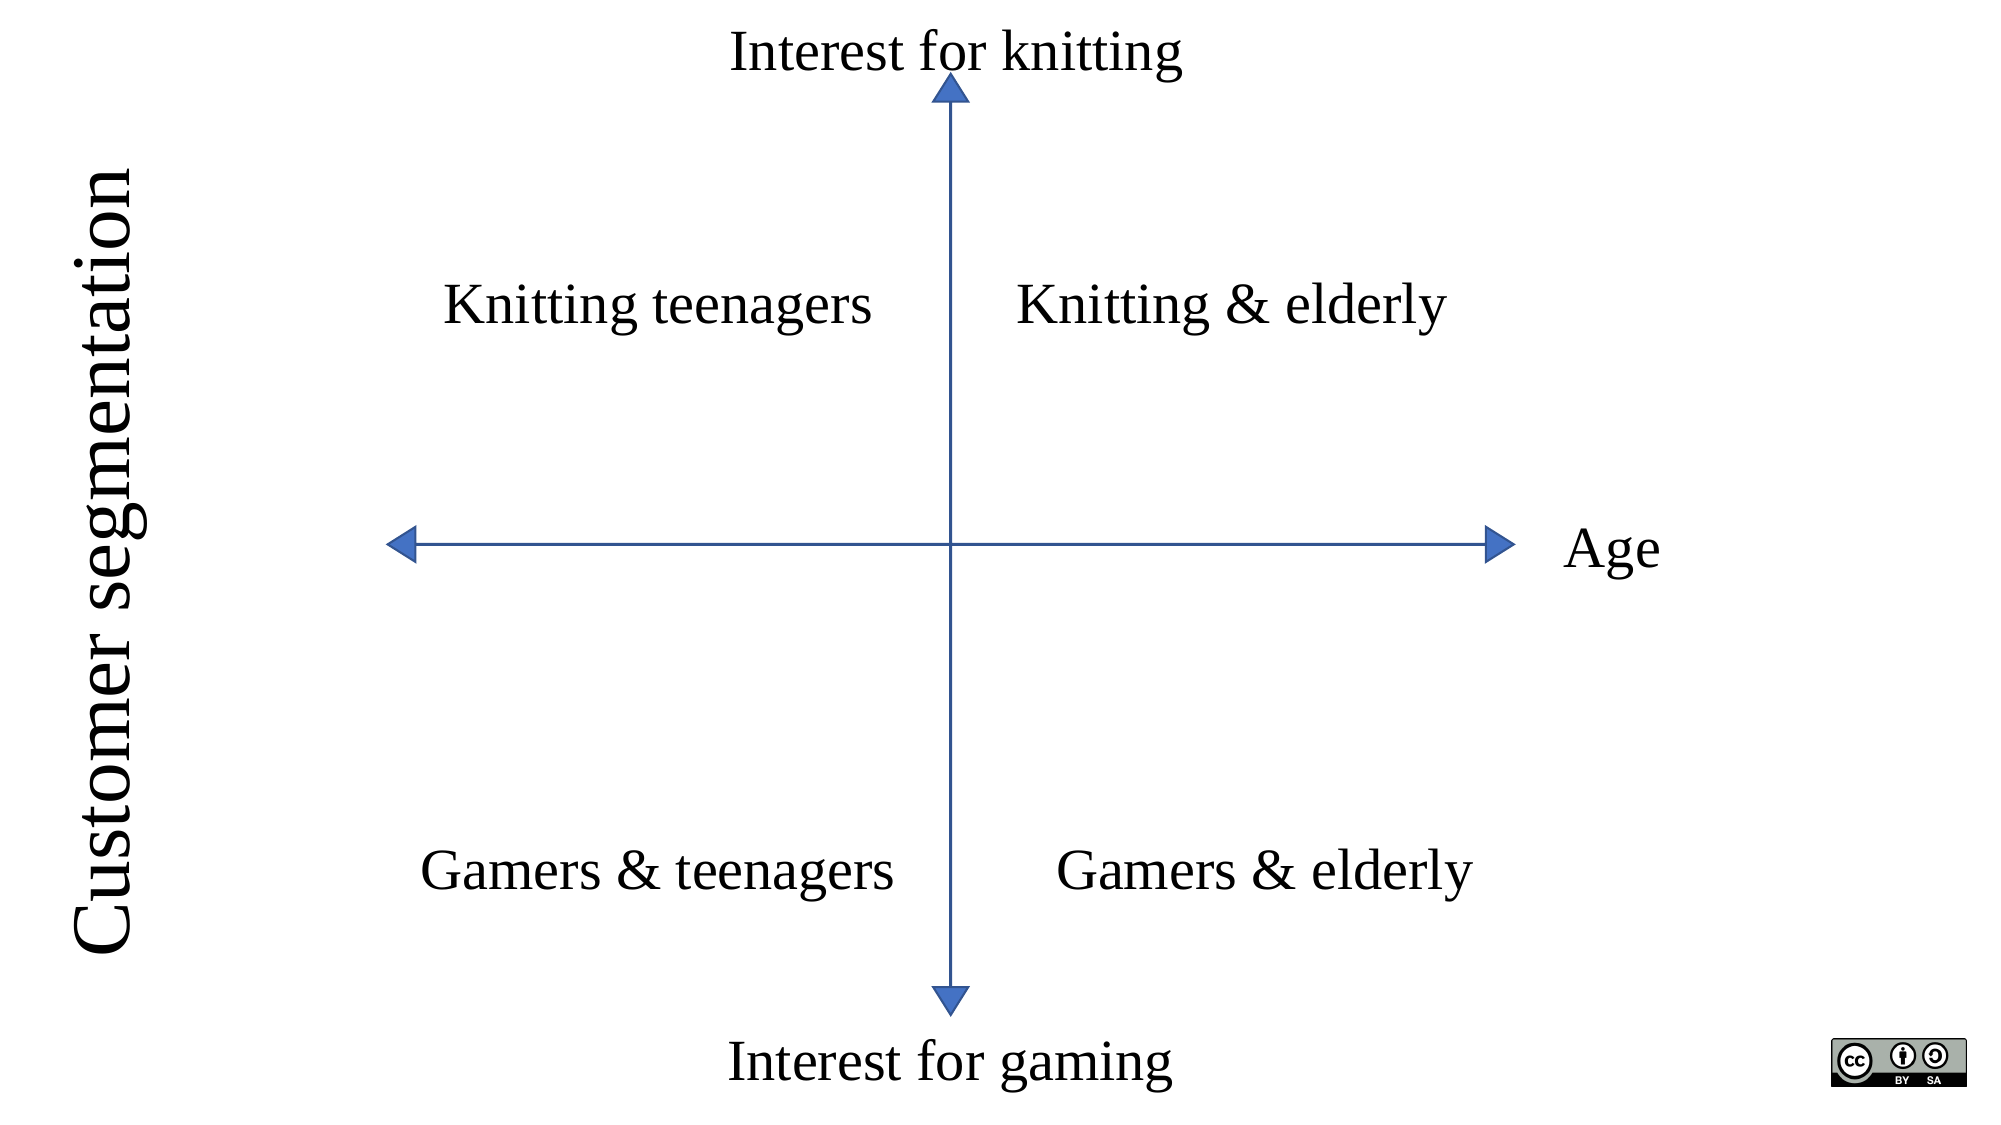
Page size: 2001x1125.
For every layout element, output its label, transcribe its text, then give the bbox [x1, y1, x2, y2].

text_box [385, 90, 1516, 1014]
text_box Gamers & teenagers [405, 823, 911, 909]
text_box Interest for gaming [712, 1014, 1190, 1100]
text_box Gamers & elderly [1041, 823, 1489, 909]
text_box Interest for knitting [714, 4, 1199, 90]
text_box Customer segmentation [39, 152, 154, 973]
picture [1831, 1038, 1967, 1087]
text_box Knitting teenagers [428, 258, 888, 343]
text_box Age [1548, 501, 1676, 587]
text_box Knitting & elderly [1001, 258, 1463, 343]
